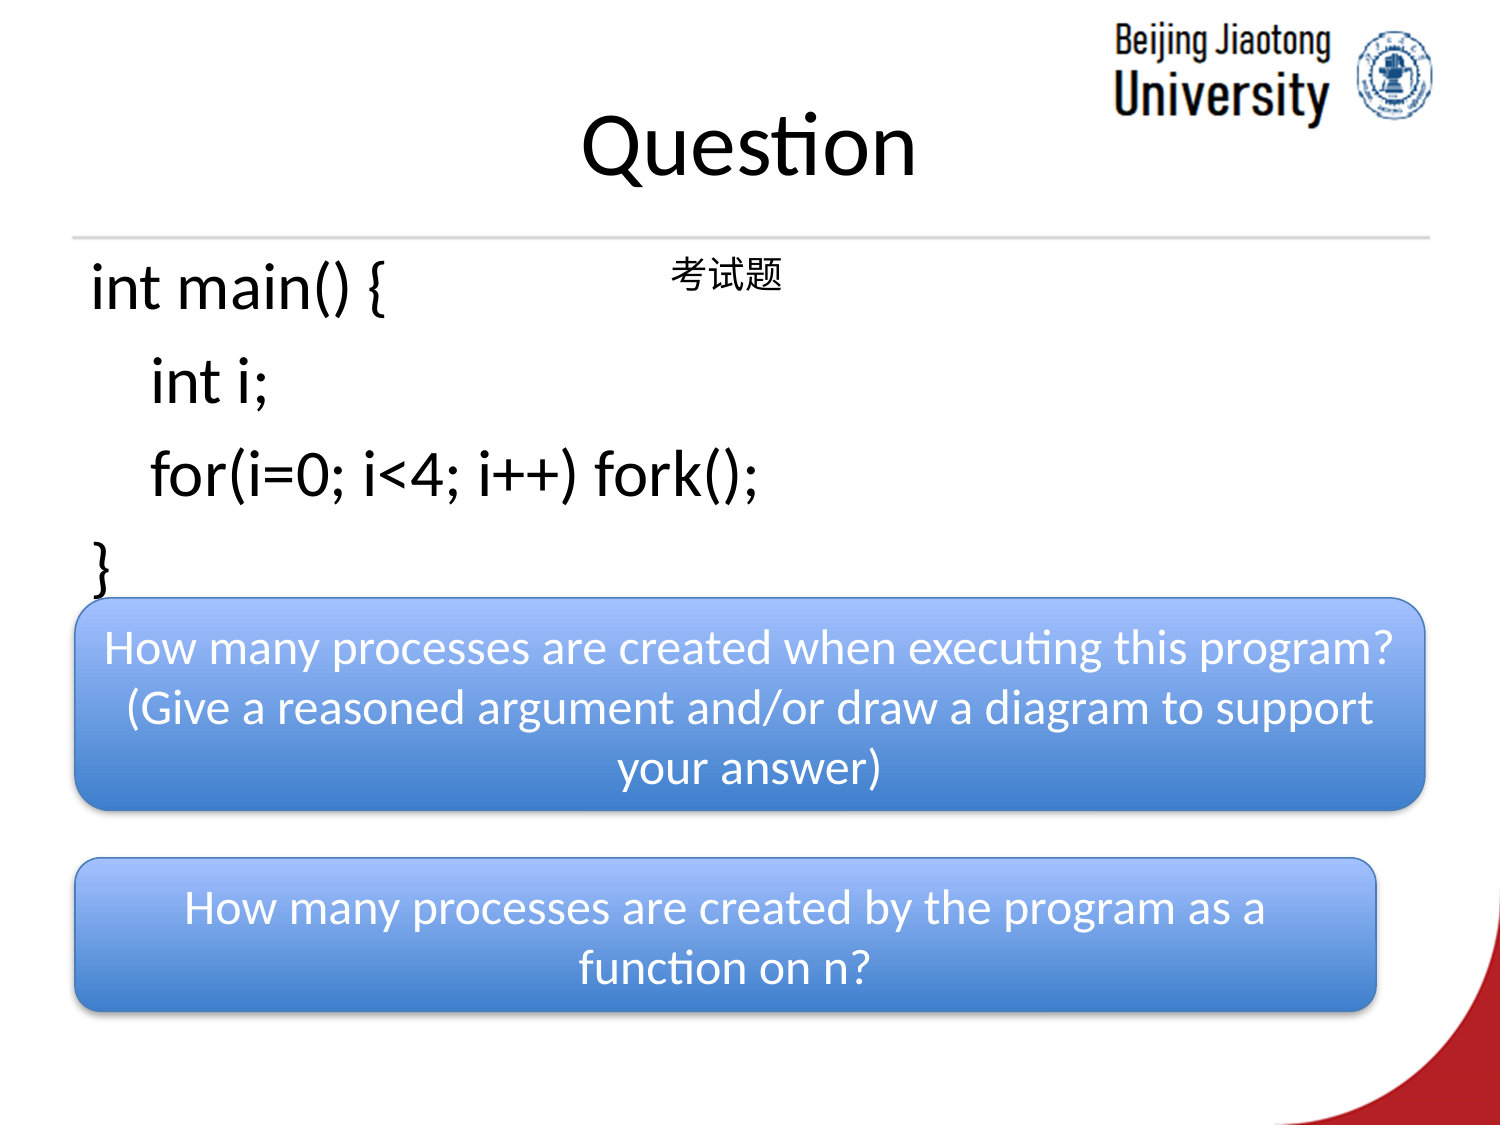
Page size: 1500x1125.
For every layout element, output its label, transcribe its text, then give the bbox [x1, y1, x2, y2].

list int main() { int i; for(i=0; i<4; i++) fork(); } [75, 235, 1425, 619]
picture [0, 0, 1500, 1125]
title Question [75, 45, 1425, 233]
text_box How many processes are created by the program as a function on n? [74, 857, 1377, 1013]
text_box How many processes are created when executing this program? (Give a reasoned argument and/or draw a diagram to support your answer) [74, 597, 1426, 812]
text_box 考试题 [655, 243, 998, 304]
